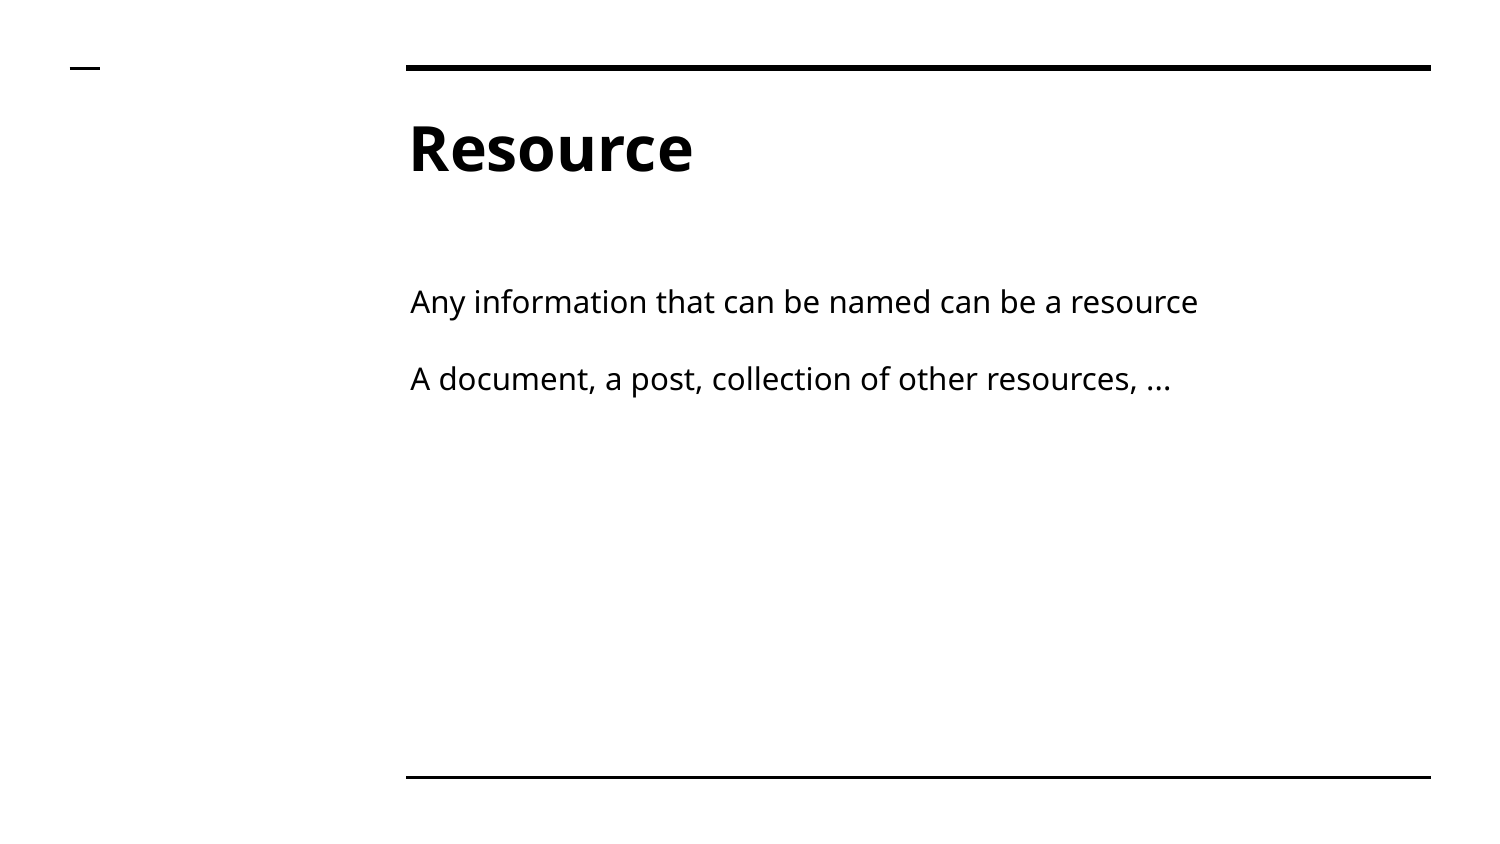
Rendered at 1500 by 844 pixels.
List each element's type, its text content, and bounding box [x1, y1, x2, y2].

title Resource [393, 94, 1431, 199]
list Any information that can be named can be a resource A document, a post, collection of other resources, ... [395, 261, 1433, 755]
